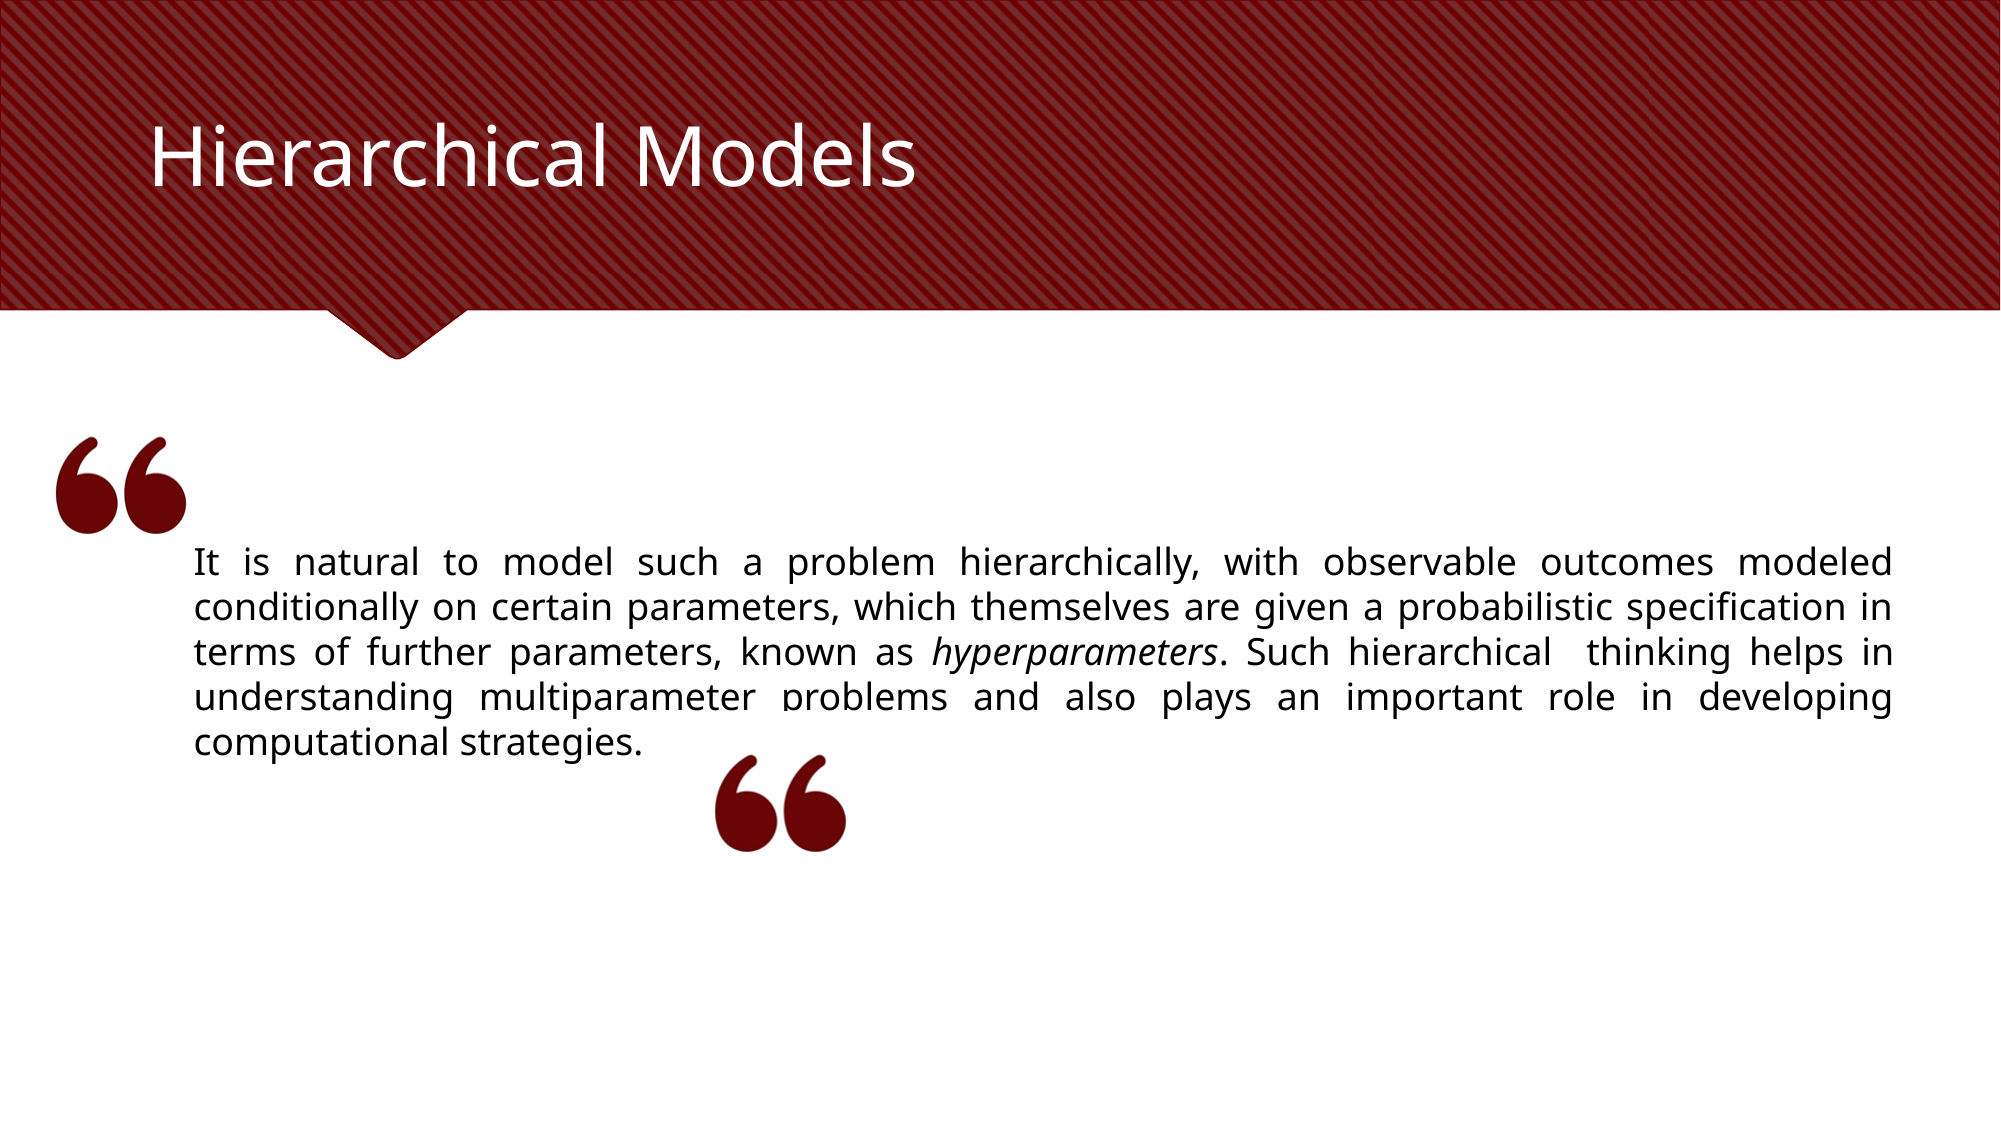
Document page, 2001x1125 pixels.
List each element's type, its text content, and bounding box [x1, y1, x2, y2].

list It is natural to model such a problem hierarchically, with observable outcomes modeled conditionally on certain parameters, which themselves are given a probabilistic specification in terms of further parameters, known as hyperparameters. Such hierarchical thinking helps in understanding multiparameter problems and also plays an important role in developing computational strategies. [178, 514, 1910, 787]
picture [659, 711, 902, 863]
title Hierarchical Models [132, 73, 1868, 233]
picture [0, 393, 243, 546]
